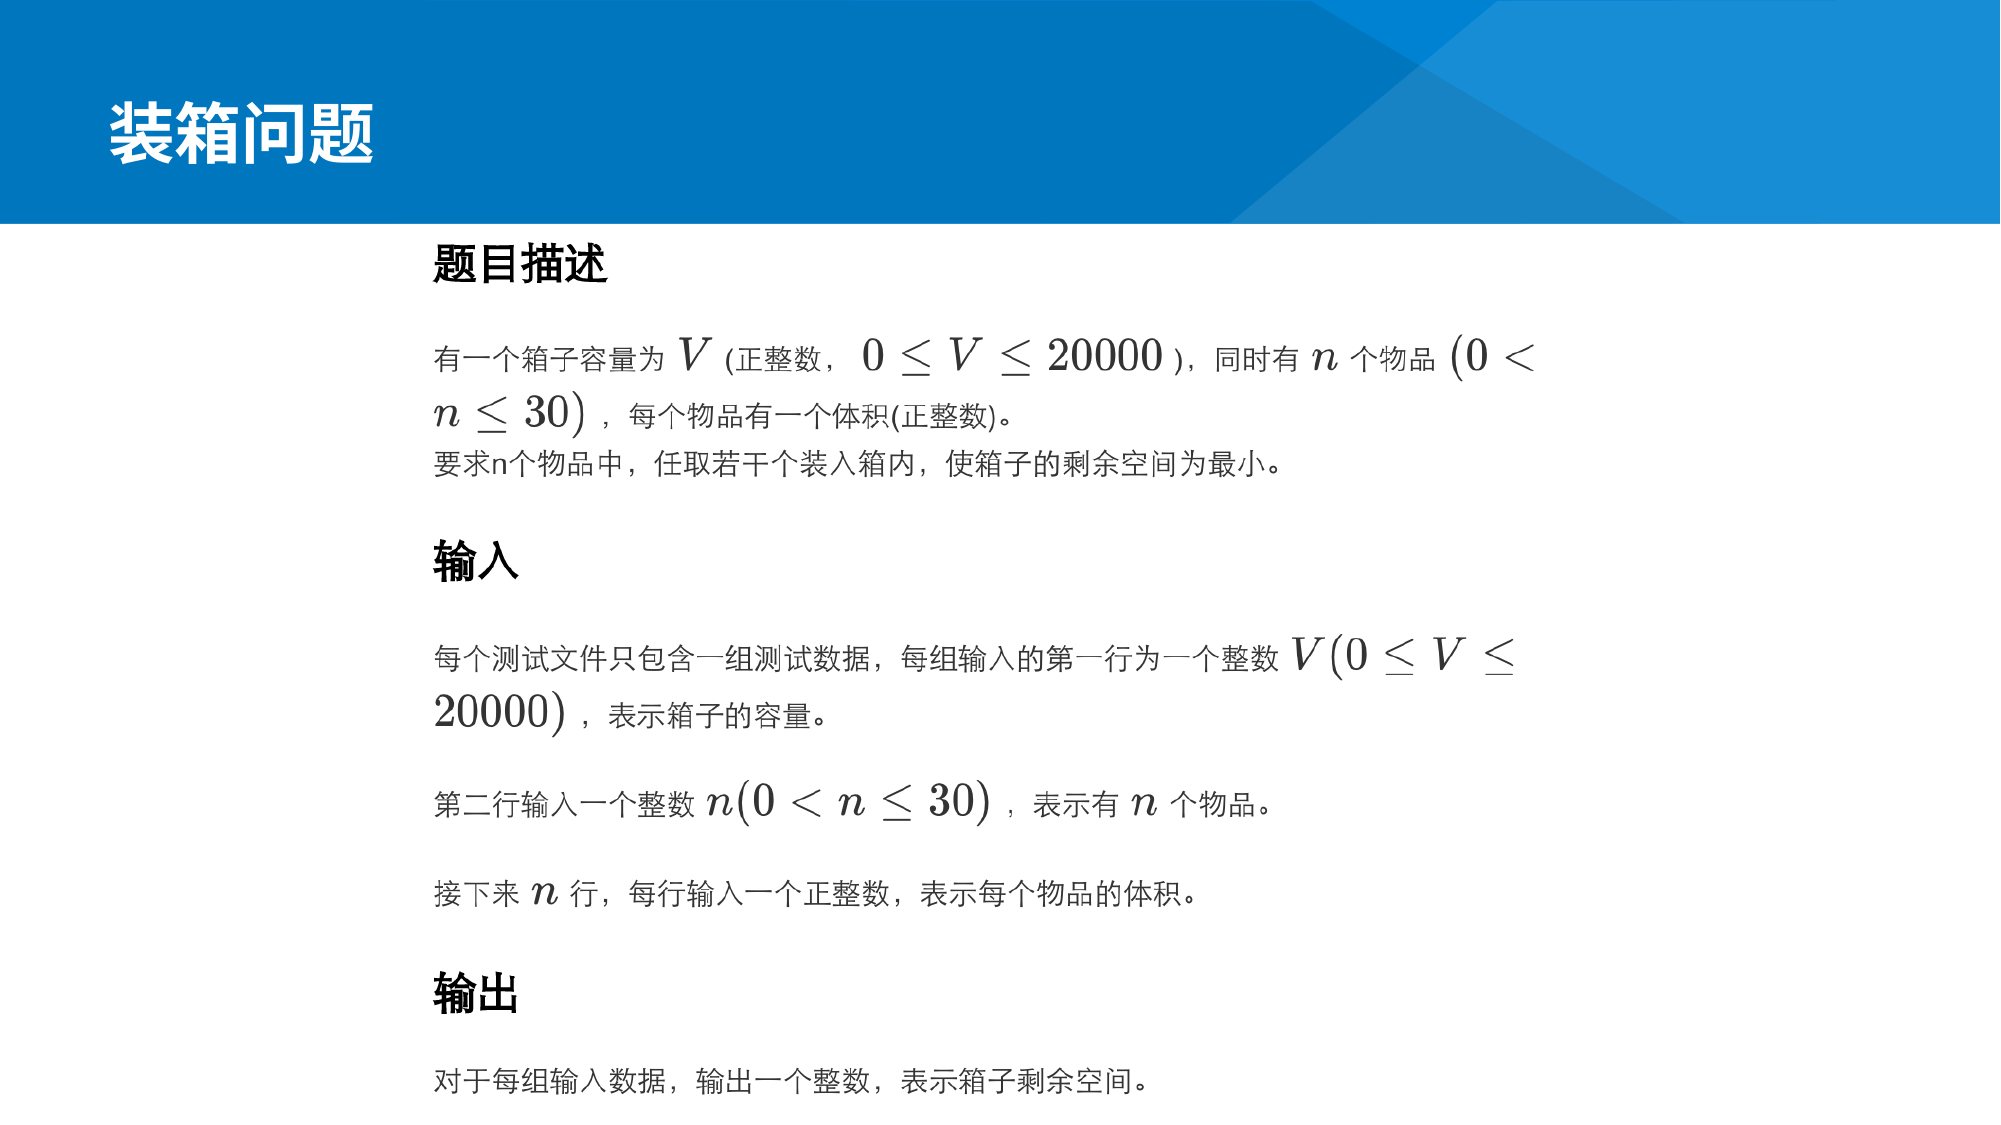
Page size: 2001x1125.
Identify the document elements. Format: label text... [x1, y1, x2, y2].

picture [422, 227, 1547, 1104]
list 装箱问题 [93, 93, 1547, 186]
